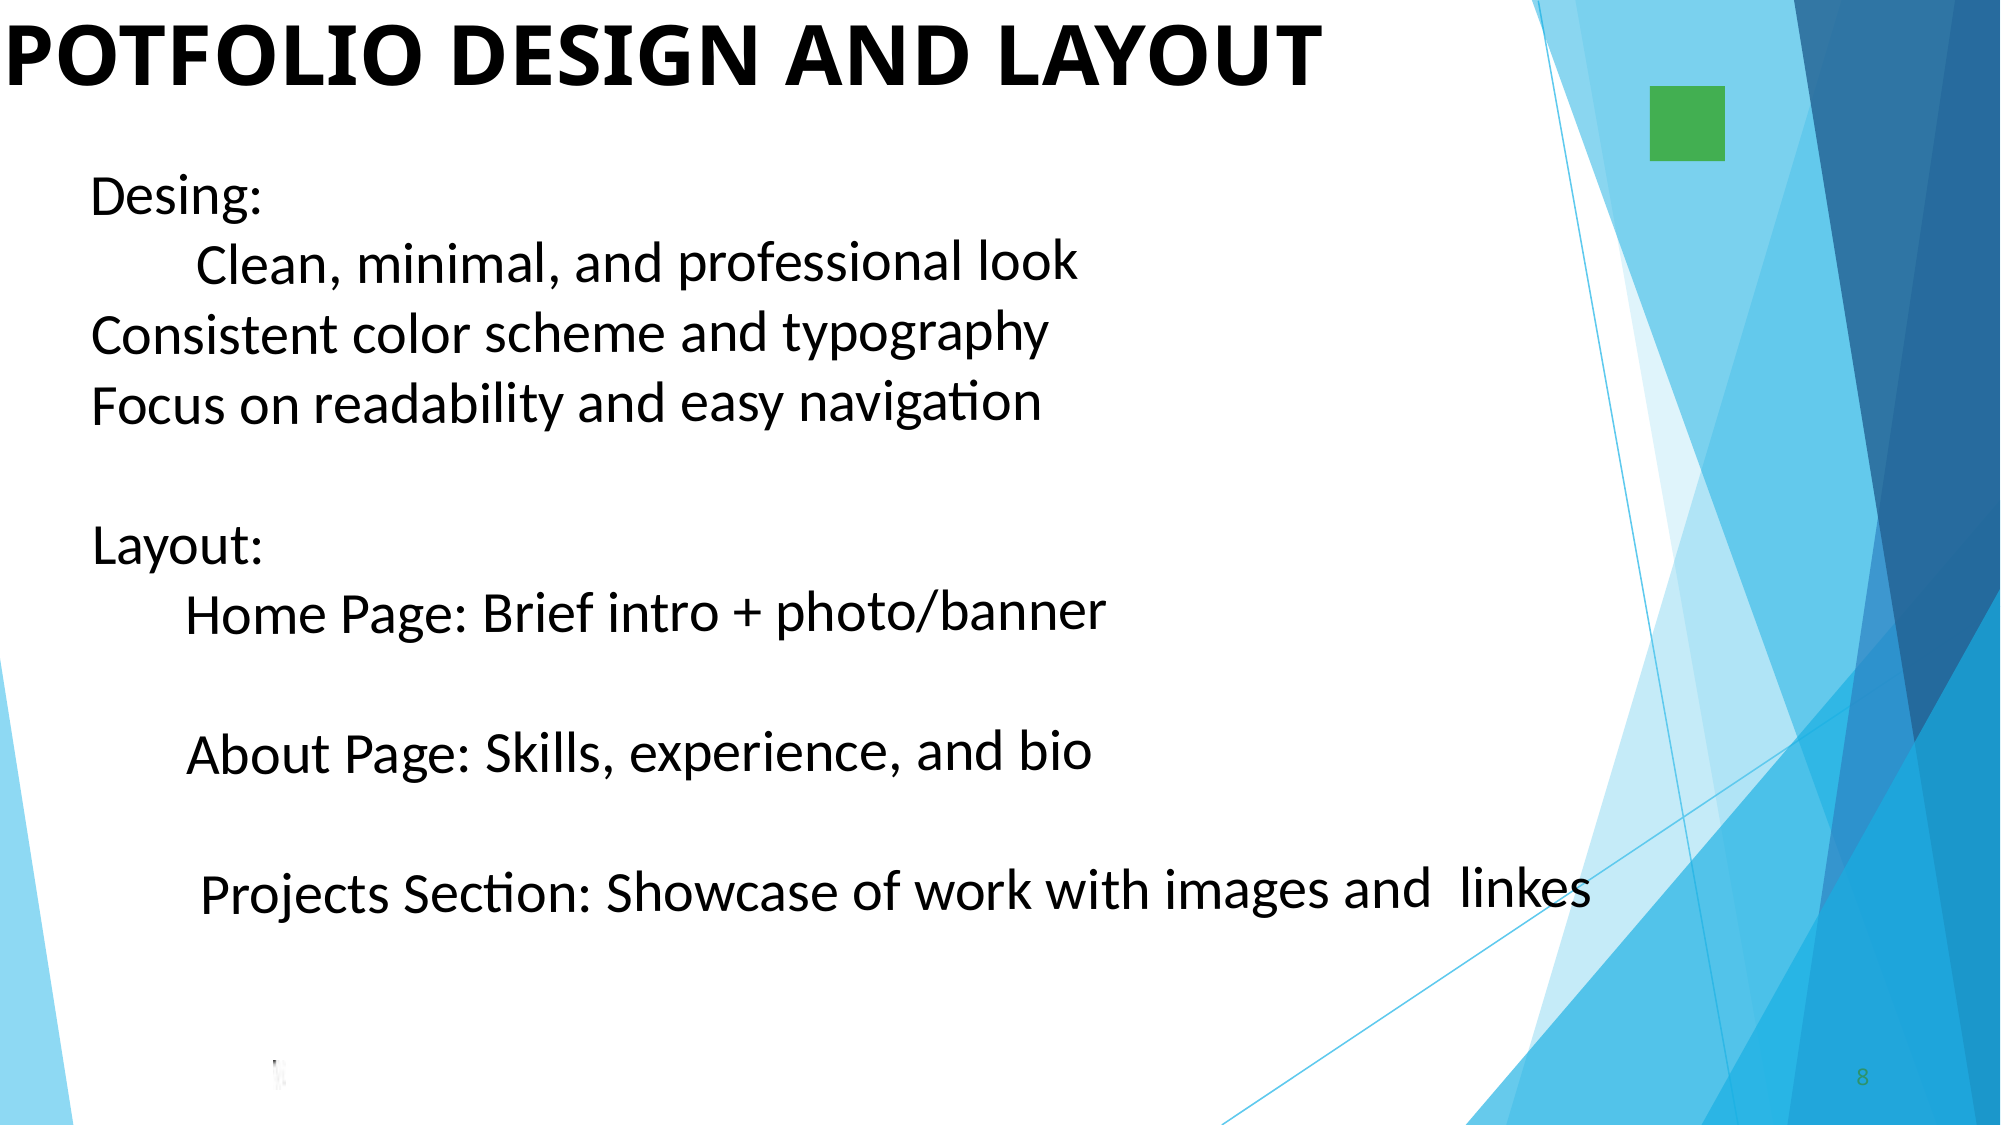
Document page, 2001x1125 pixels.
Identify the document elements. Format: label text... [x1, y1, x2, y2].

text_box 8 [1849, 1061, 1888, 1095]
text_box Desing: Clean, minimal, and professional look Consistent color scheme and typography Focus on readability and easy navigation Layout: Home Page: Brief intro + photo/banner About Page: Skills, experience, and bio Projects Section: Showcase of work with images and linkes [75, 137, 2000, 934]
text_box [1649, 86, 1725, 139]
text_box POTFOLIO DESIGN AND LAYOUT [0, 0, 1371, 103]
picture [273, 1060, 287, 1091]
